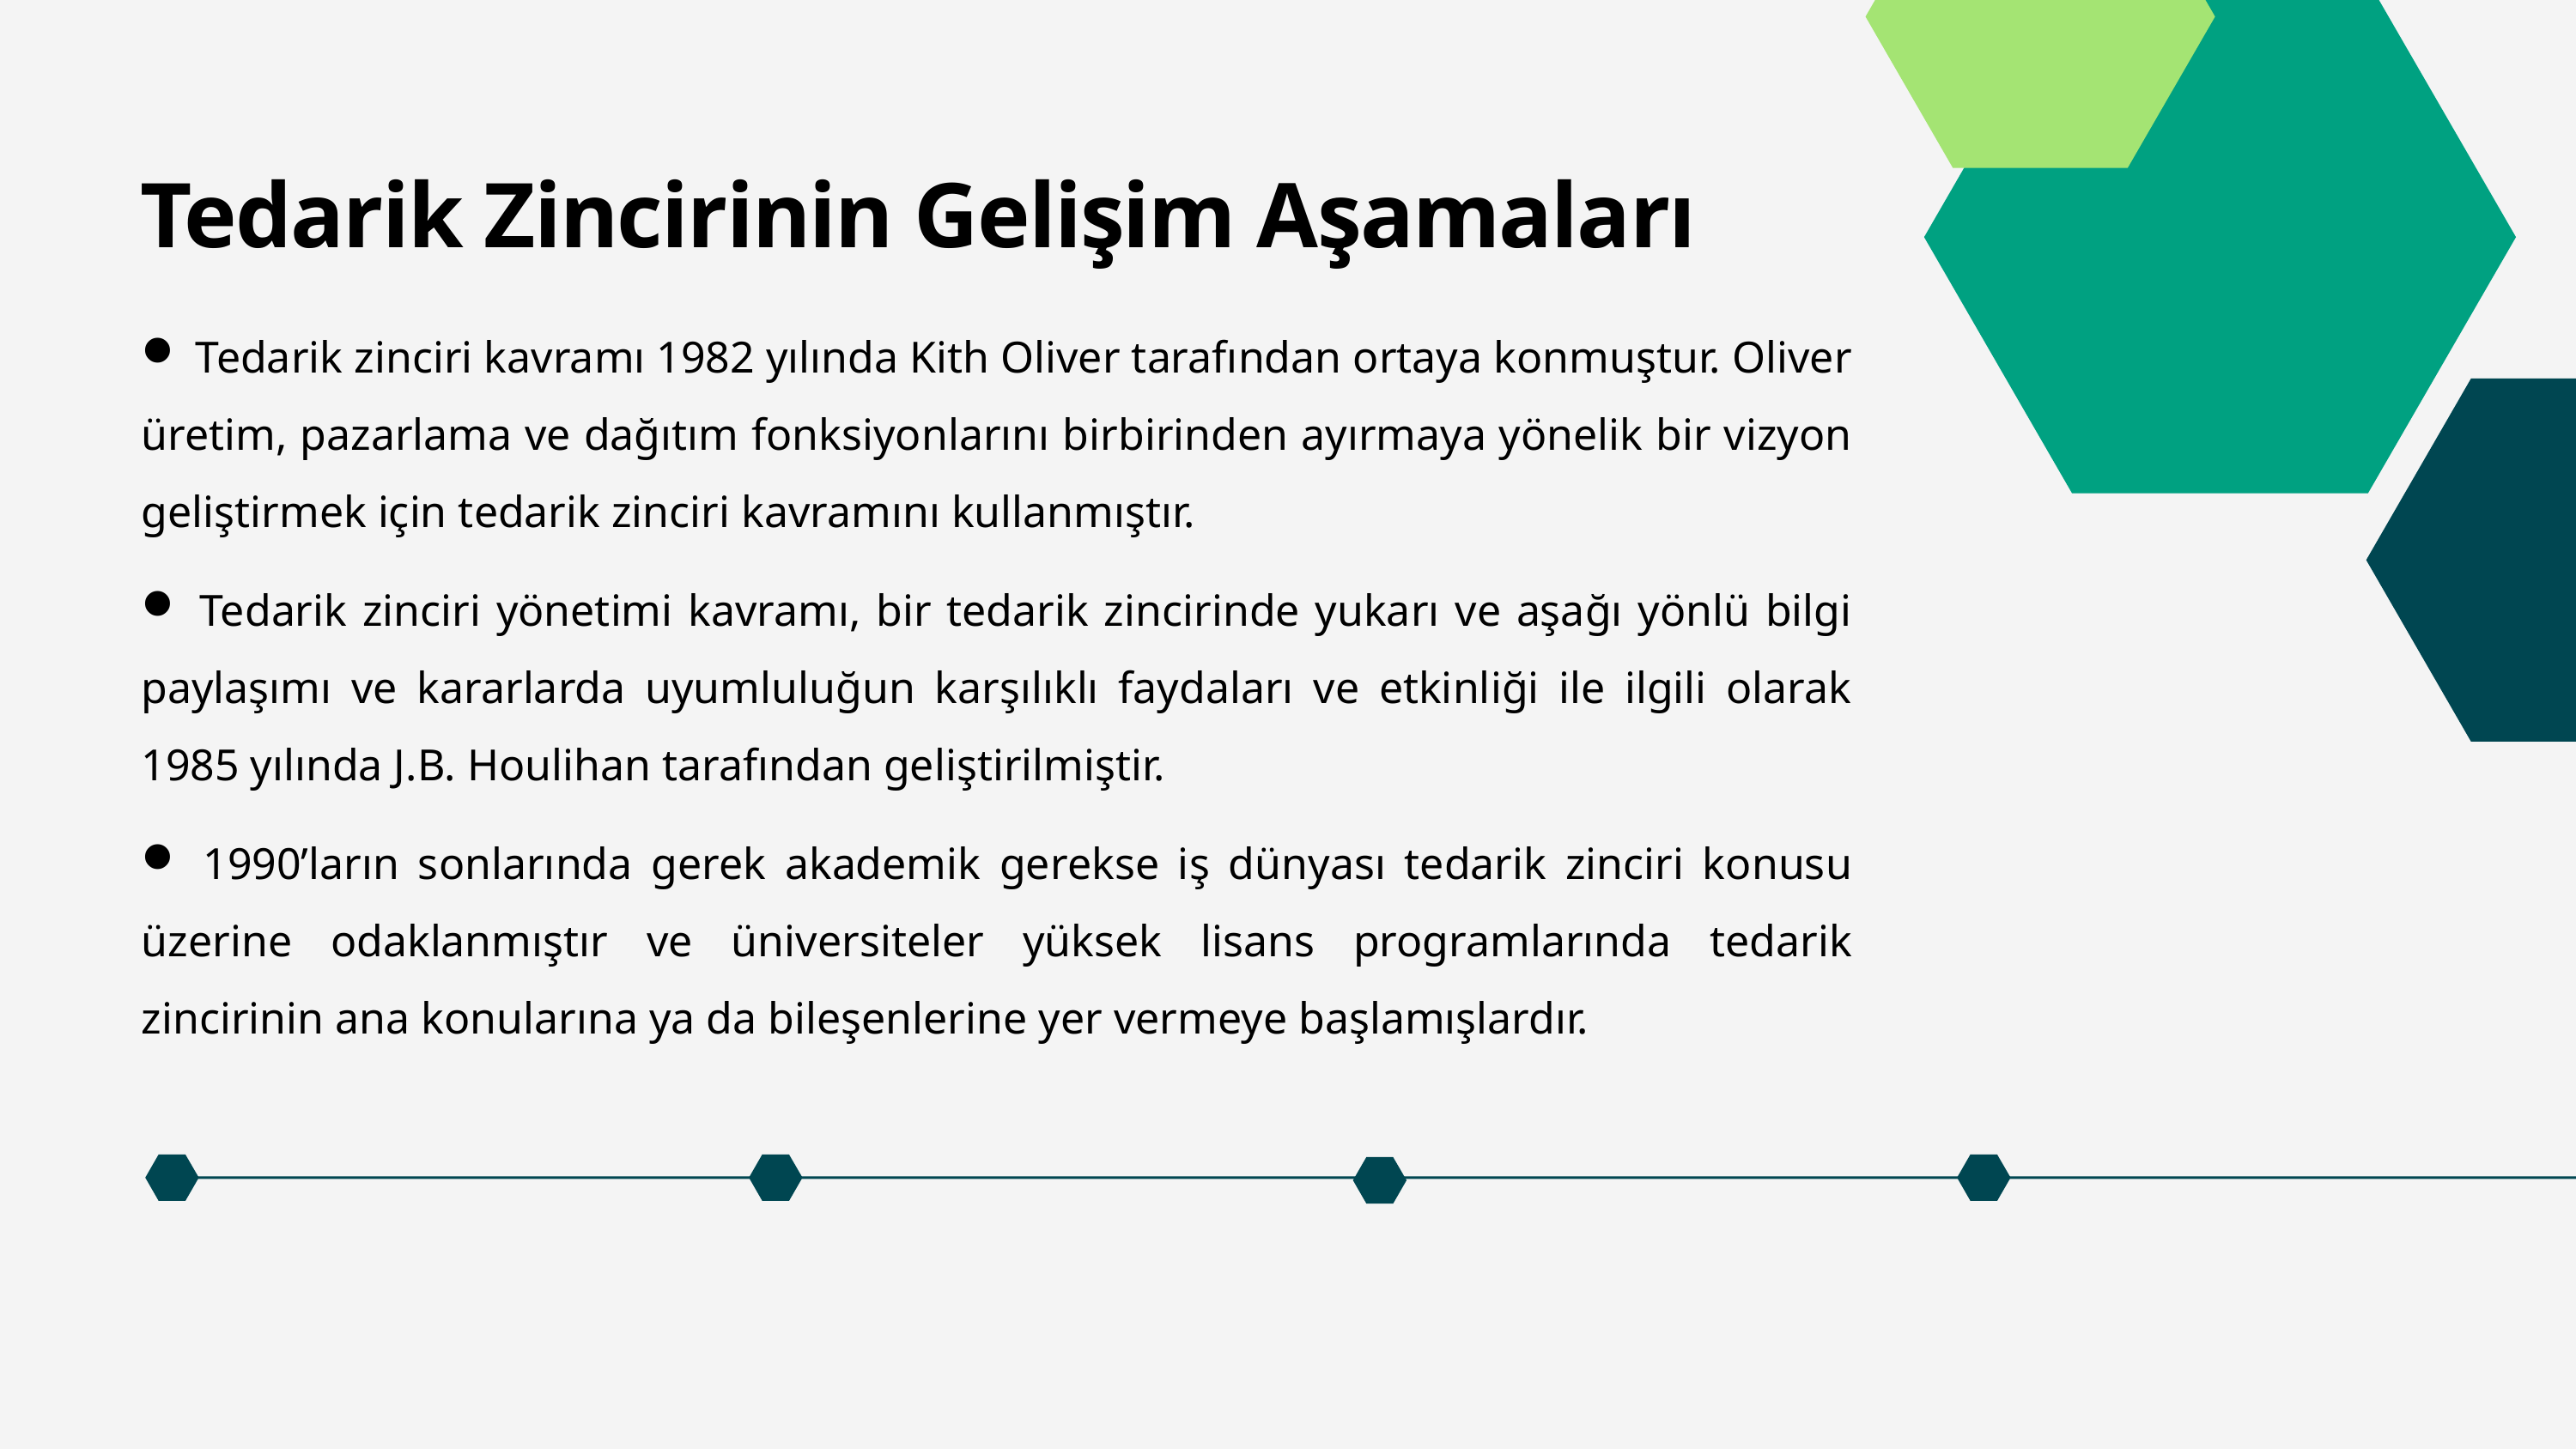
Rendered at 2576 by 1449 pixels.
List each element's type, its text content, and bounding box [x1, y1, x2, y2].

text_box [144, 1154, 199, 1202]
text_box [1352, 1156, 1407, 1204]
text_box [748, 1154, 803, 1202]
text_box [1923, 0, 2517, 494]
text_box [2366, 378, 2576, 743]
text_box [1956, 1154, 2011, 1202]
text_box Tedarik zinciri kavramı 1982 yılında Kith Oliver tarafından ortaya konmuştur. Oliver üretim, pazarlama ve dağıtım fonksiyonlarını birbirinden ayırmaya yönelik bir vizyon geliştirmek için tedarik zinciri kavramını kullanmıştır. Tedarik zinciri yönetimi kavramı, bir tedarik zincirinde yukarı ve aşağı yönlü bilgi paylaşımı ve kararlarda uyumluluğun karşılıklı faydaları ve etkinliği ile ilgili olarak 1985 yılında J.B. Houlihan tarafından geliştirilmiştir. 1990’ların sonlarında gerek akademik gerekse iş dünyası tedarik zinciri konusu üzerine odaklanmıştır ve üniversiteler yüksek lisans programlarında tedarik zincirinin ana konularına ya da bileşenlerine yer vermeye başlamışlardır. [129, 298, 1866, 1049]
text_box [1865, 0, 2215, 168]
text_box Tedarik Zincirinin Gelişim Aşamaları [140, 82, 1822, 266]
